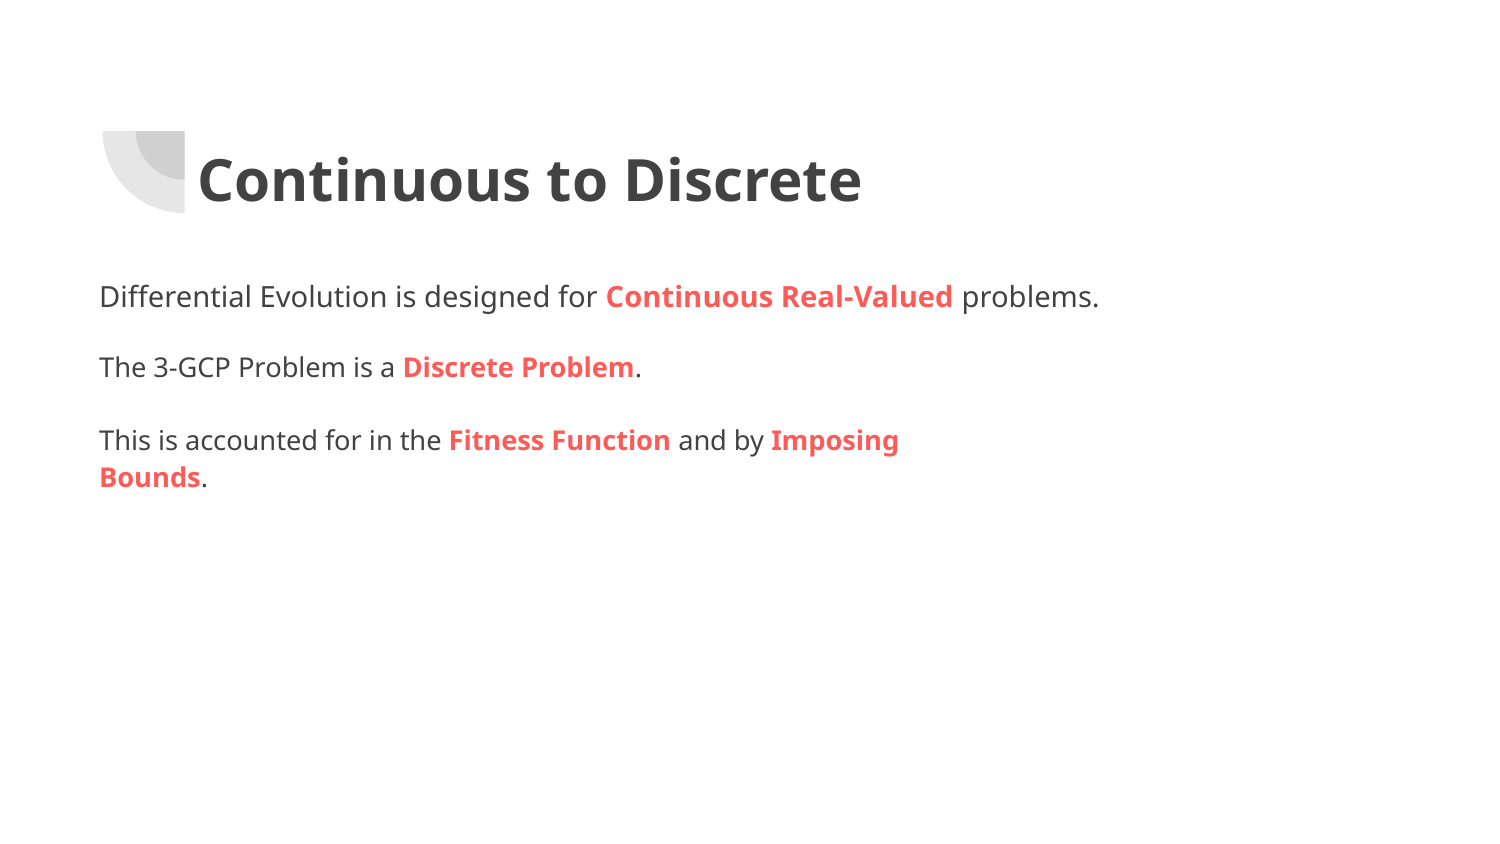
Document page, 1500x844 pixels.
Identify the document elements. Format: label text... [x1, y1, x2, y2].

title Continuous to Discrete [182, 128, 1186, 252]
list Differential Evolution is designed for Continuous Real-Valued problems. [84, 258, 1390, 331]
text_box The 3-GCP Problem is a Discrete Problem. [84, 330, 1023, 398]
text_box This is accounted for in the Fitness Function and by Imposing Bounds. [84, 403, 1023, 509]
